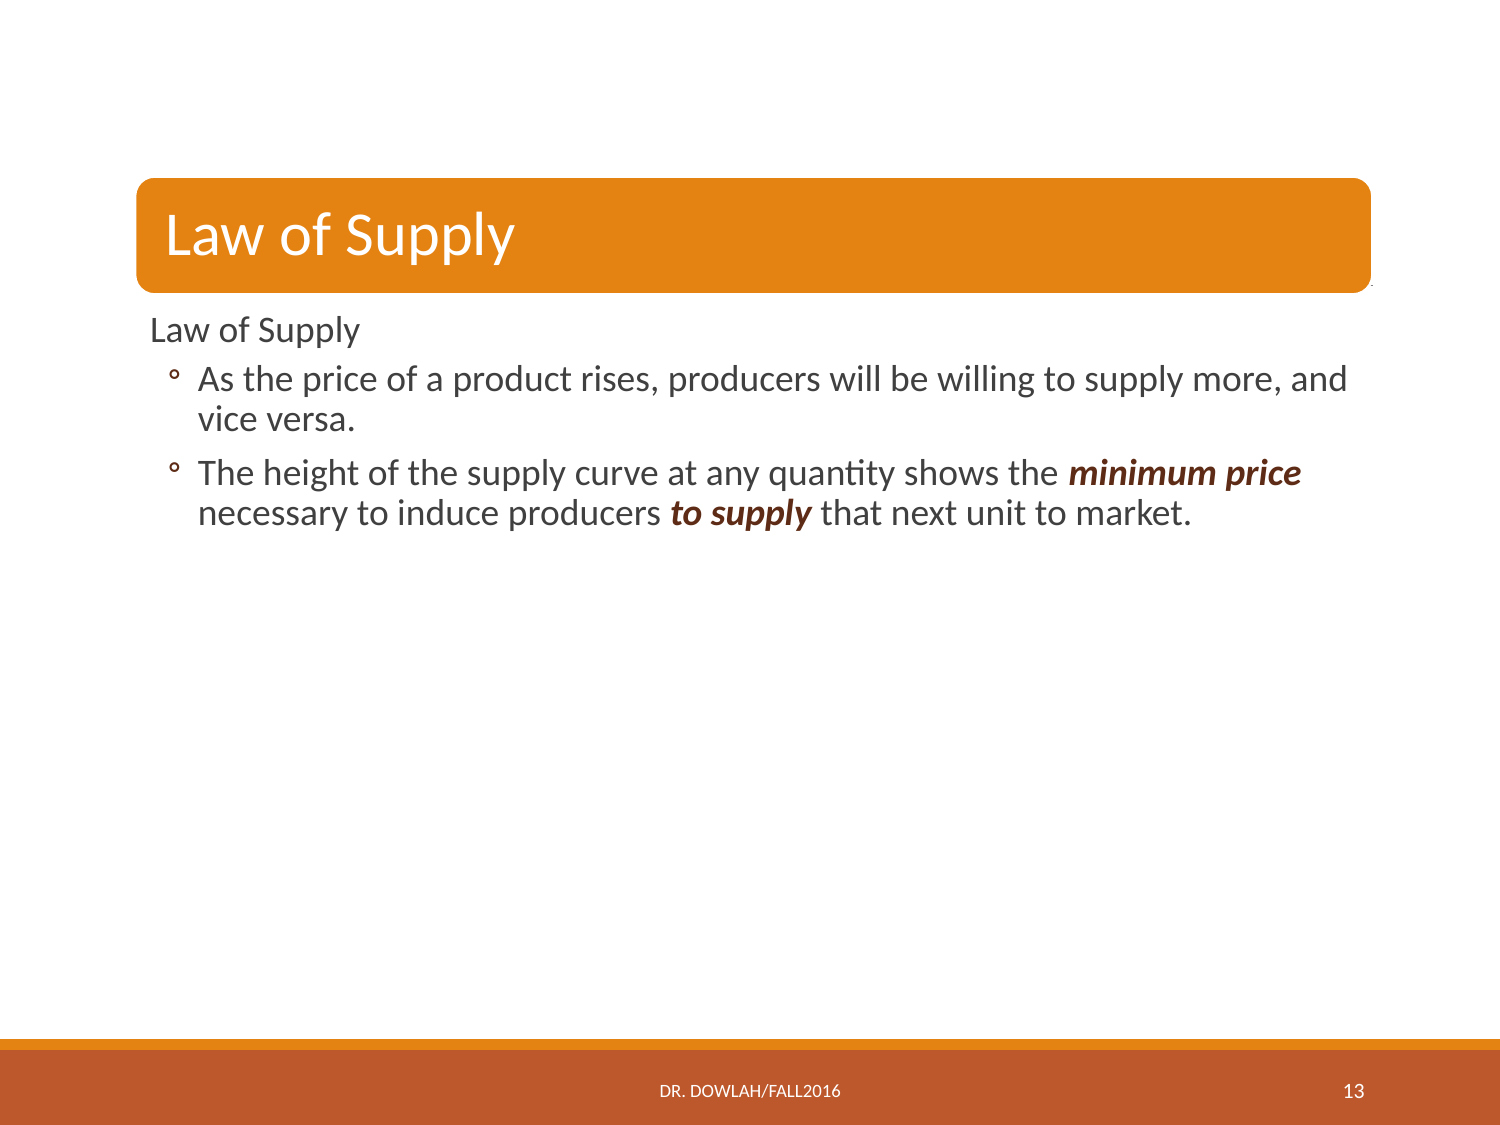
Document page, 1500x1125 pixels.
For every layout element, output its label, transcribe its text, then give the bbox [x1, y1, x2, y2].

slide_number 13 [1218, 1059, 1380, 1120]
footer Dr. Dowlah/Fall2016 [453, 1059, 1047, 1120]
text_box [134, 175, 1373, 296]
list Law of Supply As the price of a product rises, producers will be willing to supply more, and vice versa. The height of the supply curve at any quantity shows the minimum price necessary to induce producers to supply that next unit to market. [135, 303, 1373, 563]
